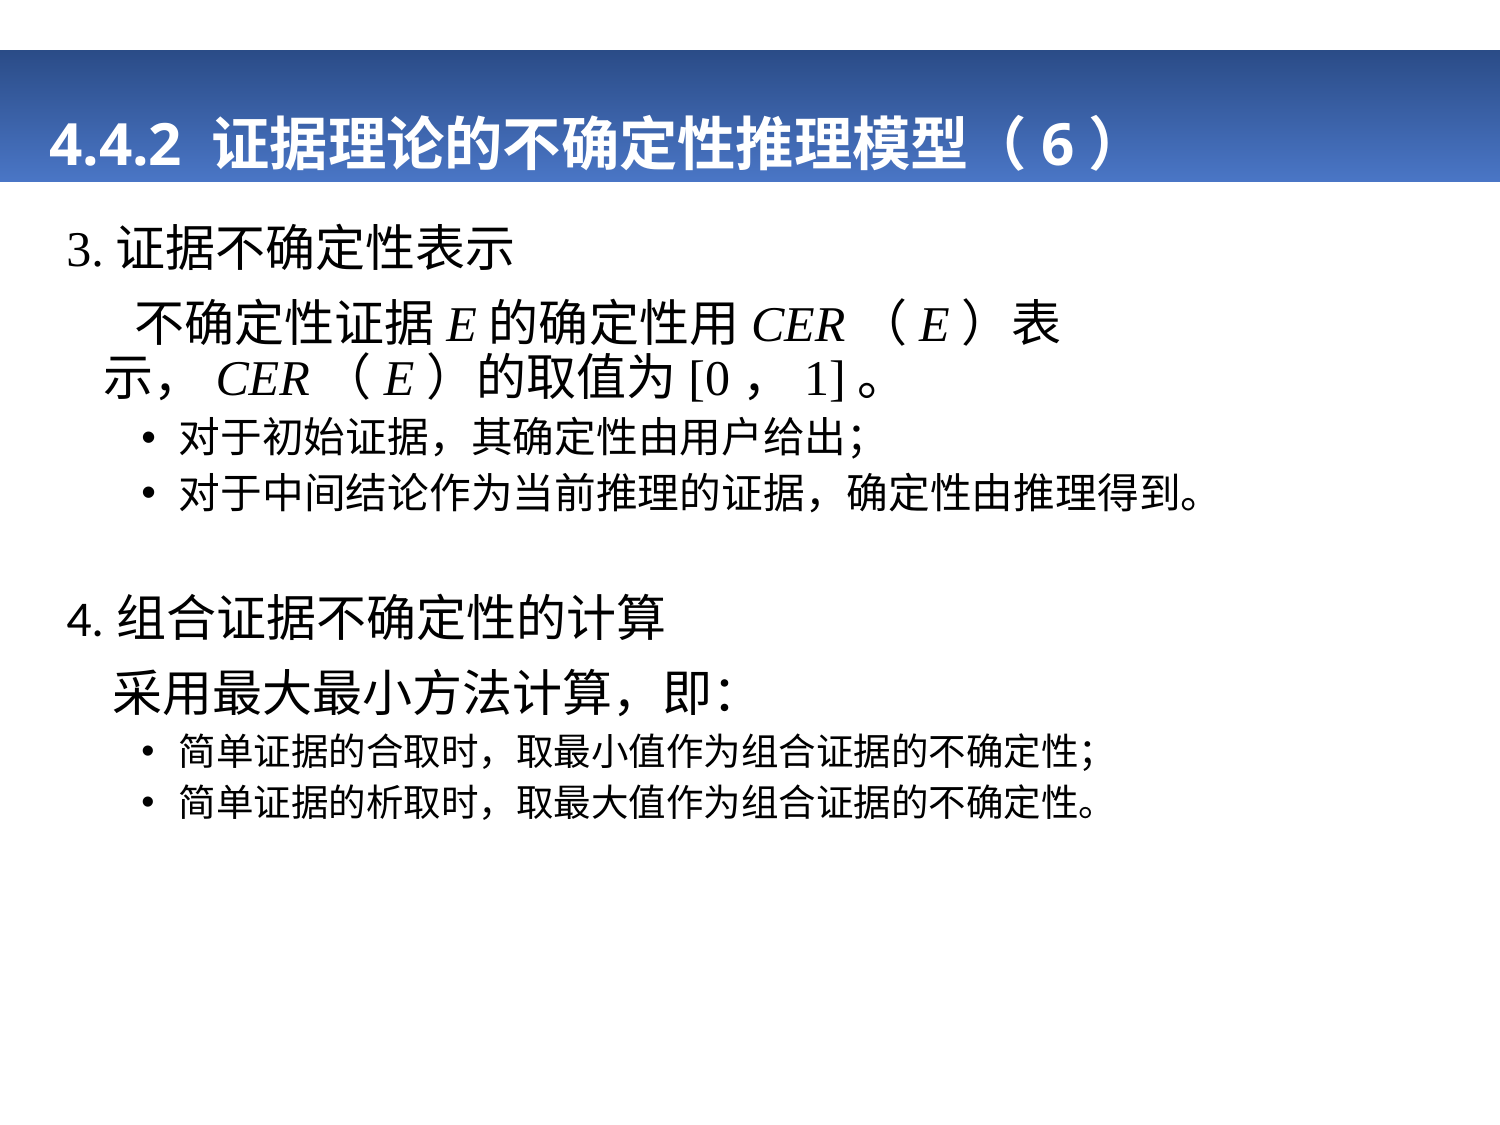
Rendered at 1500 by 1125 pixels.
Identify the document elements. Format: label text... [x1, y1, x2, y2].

title 4.4.2 证据理论的不确定性推理模型（6） [34, 70, 1437, 186]
list 3.证据不确定性表示 不确定性证据E的确定性用CER（E）表示，CER（E）的取值为[0，1]。 对于初始证据，其确定性由用户给出； 对于中间结论作为当前推理的证据，确定性由推理得到。 4.组合证据不确定性的计算 采用最大最小方法计算，即： 简单证据的合取时，取最小值作为组合证据的不确定性； 简单证据的析取时，取最大值作为组合证据的不确定性。 [51, 216, 1294, 1014]
